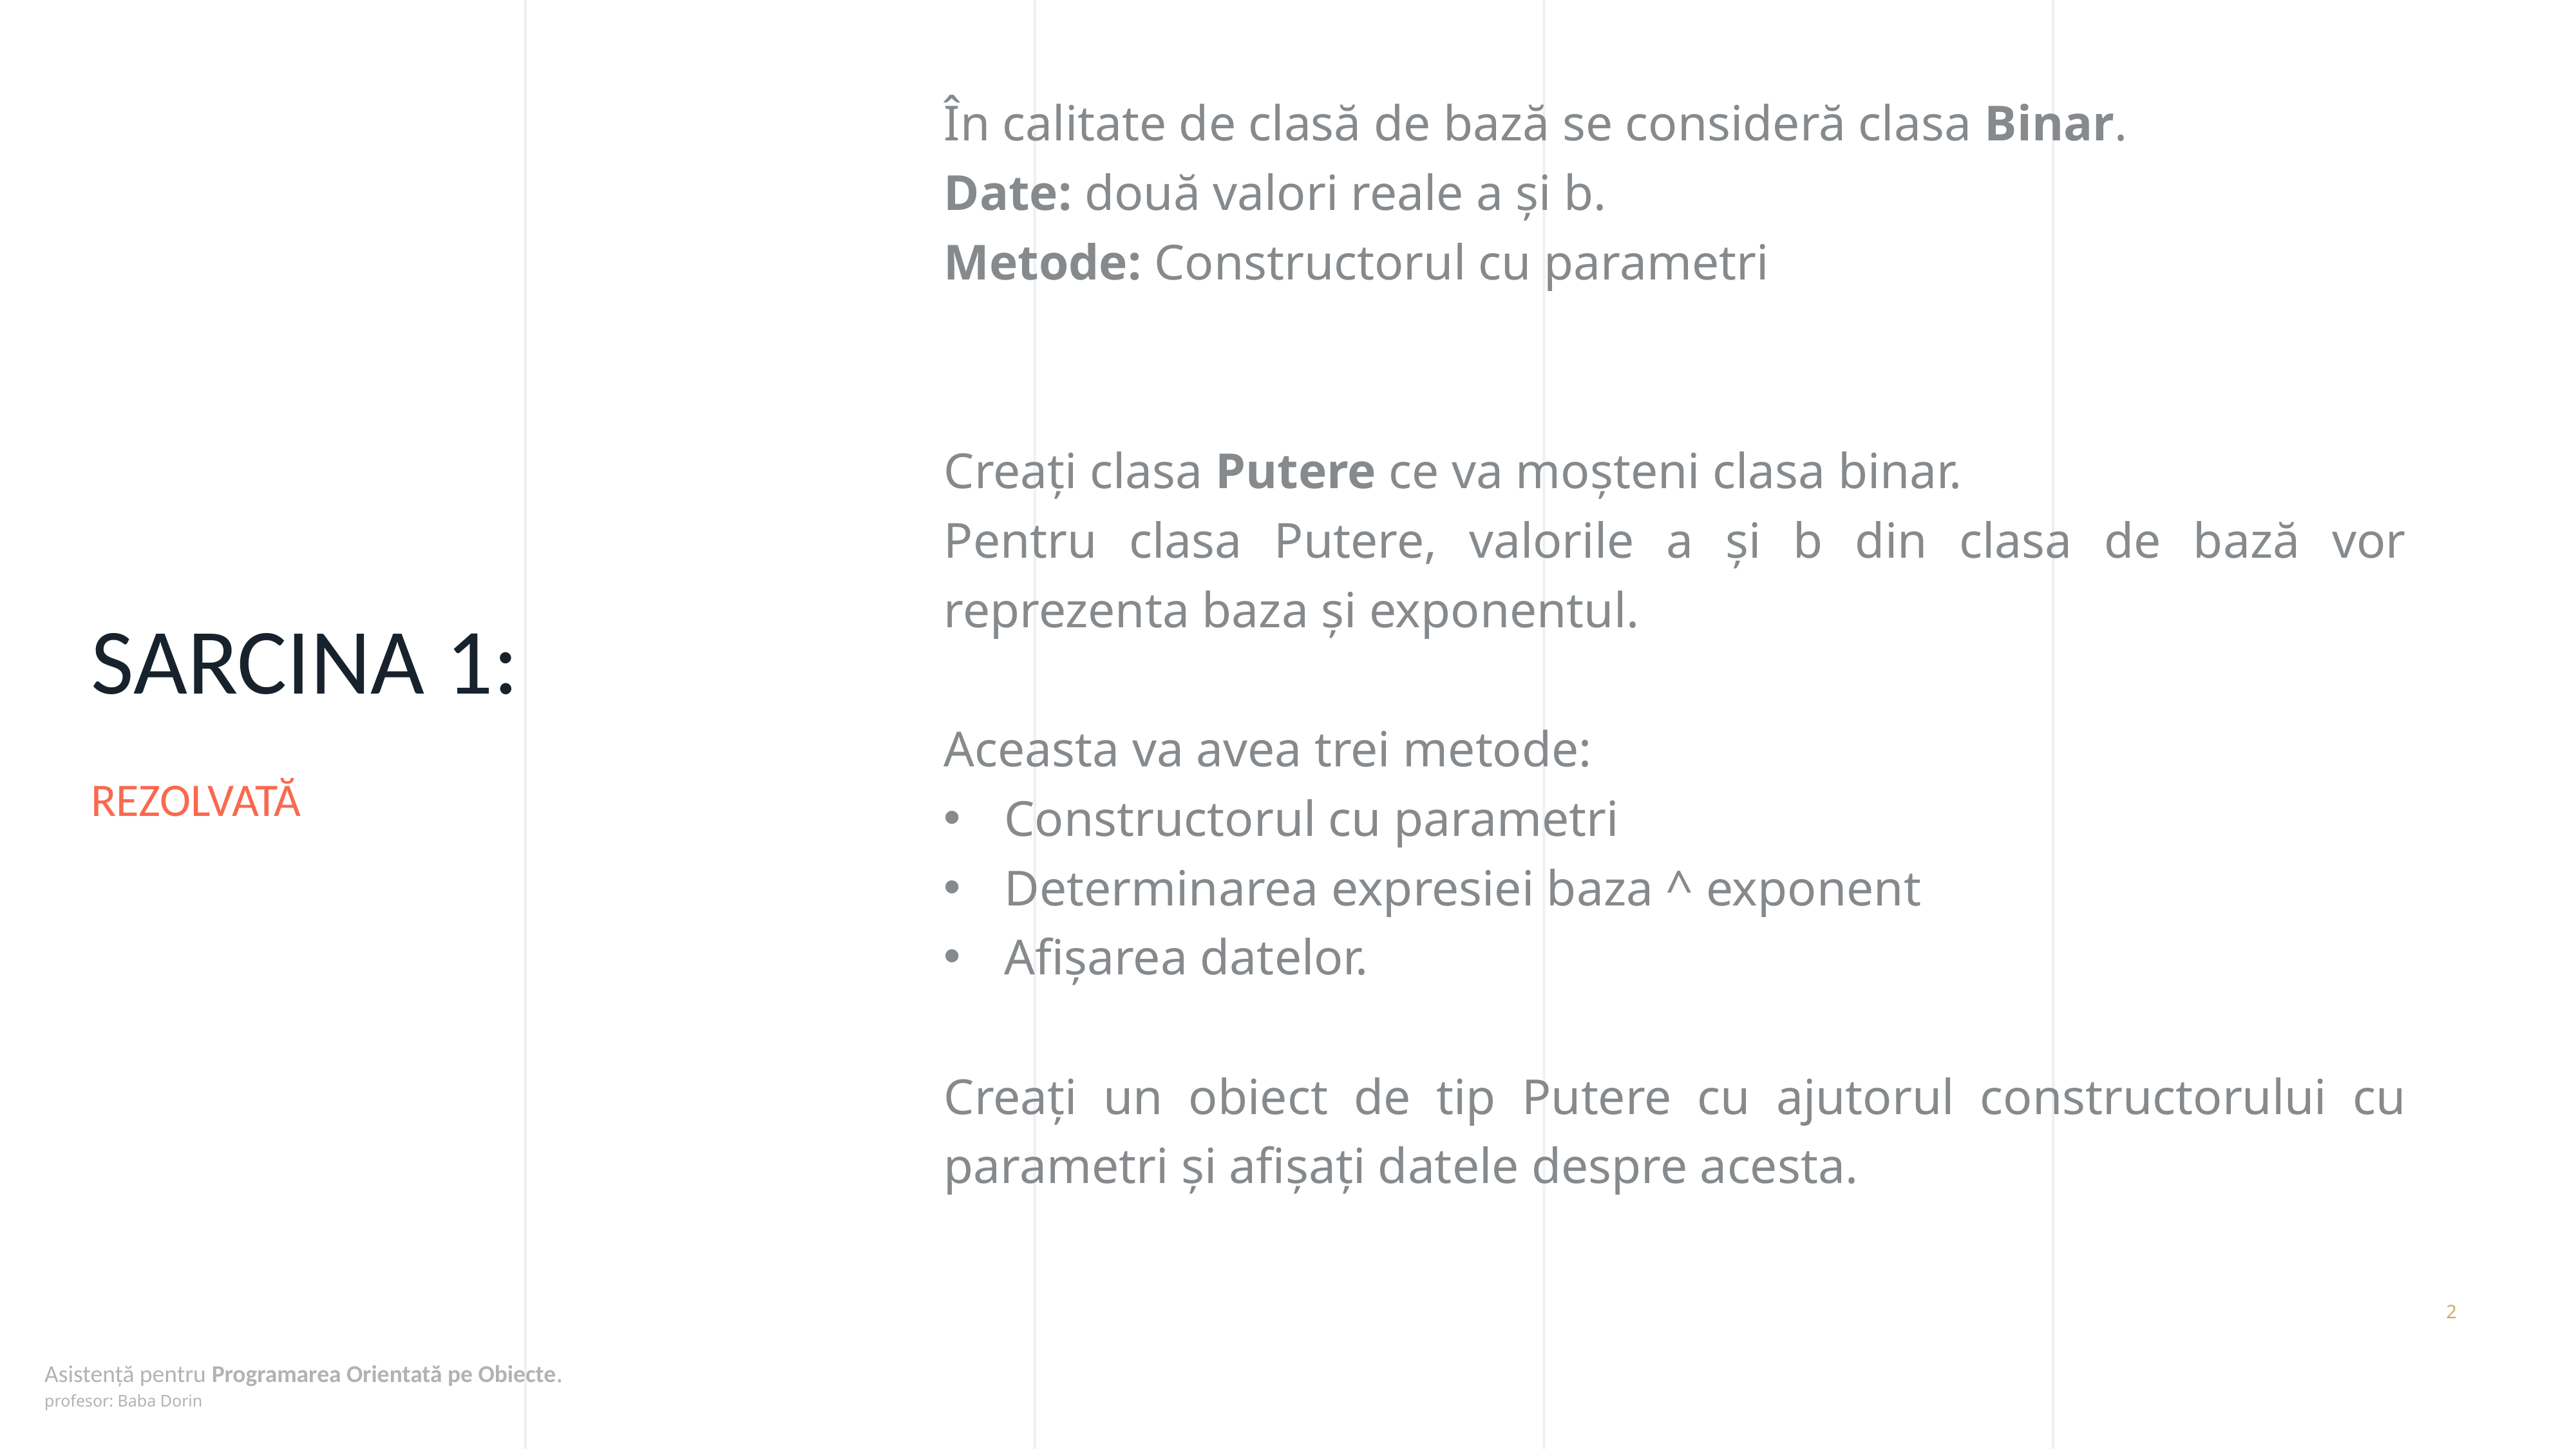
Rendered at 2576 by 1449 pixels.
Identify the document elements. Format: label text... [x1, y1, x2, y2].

slide_number 2 [2419, 1307, 2484, 1371]
text_box Sarcina 1: Rezolvată [86, 547, 940, 848]
text_box În calitate de clasă de bază se consideră clasa Binar. Date: două valori reale a și b. Metode: Constructorul cu parametri Creați clasa Putere ce va moșteni clasa binar. Pentru clasa Putere, valorile a și b din clasa de bază vor reprezenta baza și exponentul. Aceasta va avea trei metode: Constructorul cu parametri Determinarea expresiei baza ^ exponent Afișarea datelor. Creați un obiect de tip Putere cu ajutorul constructorului cu parametri și afișați datele despre acesta. [940, 77, 2411, 1371]
